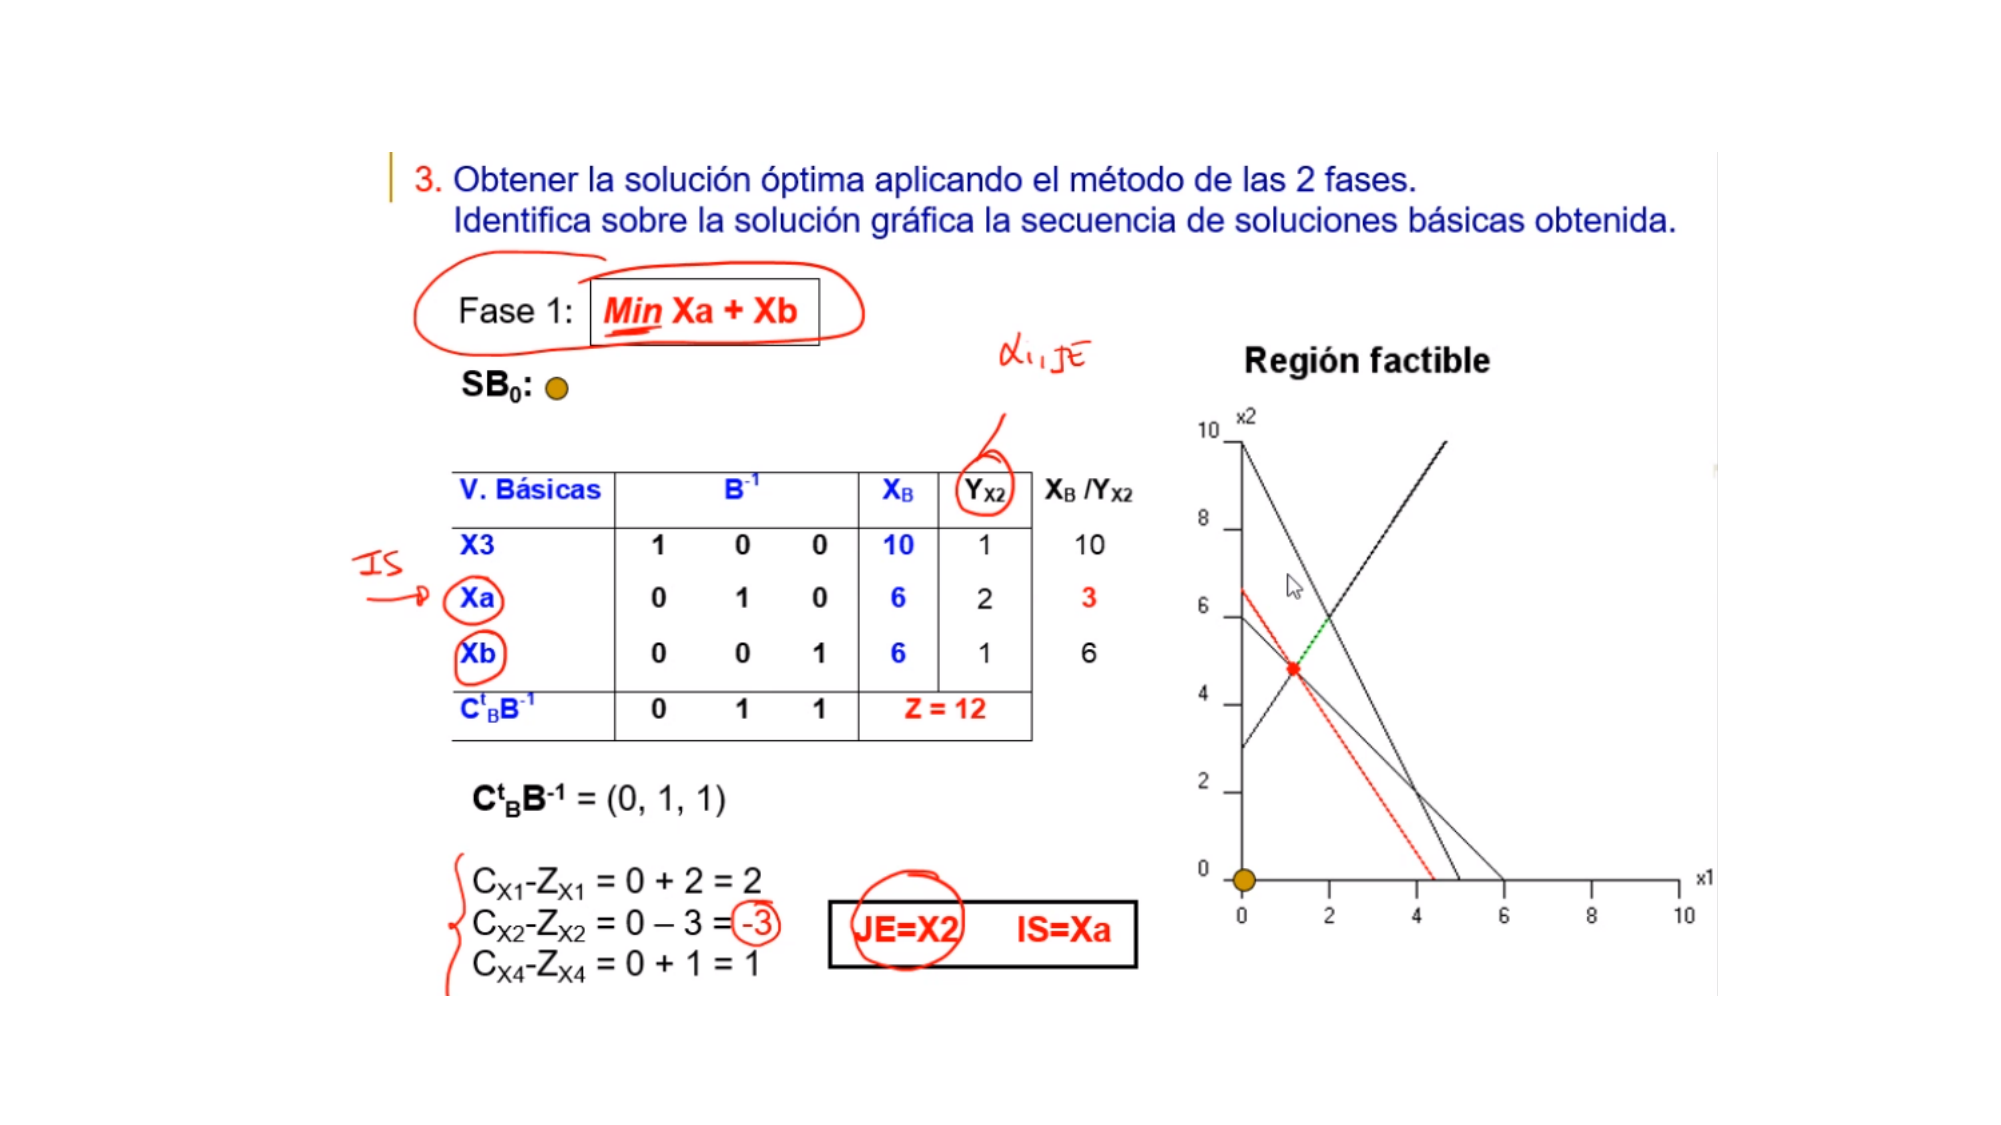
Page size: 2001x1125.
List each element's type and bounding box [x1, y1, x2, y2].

picture [337, 152, 1718, 996]
